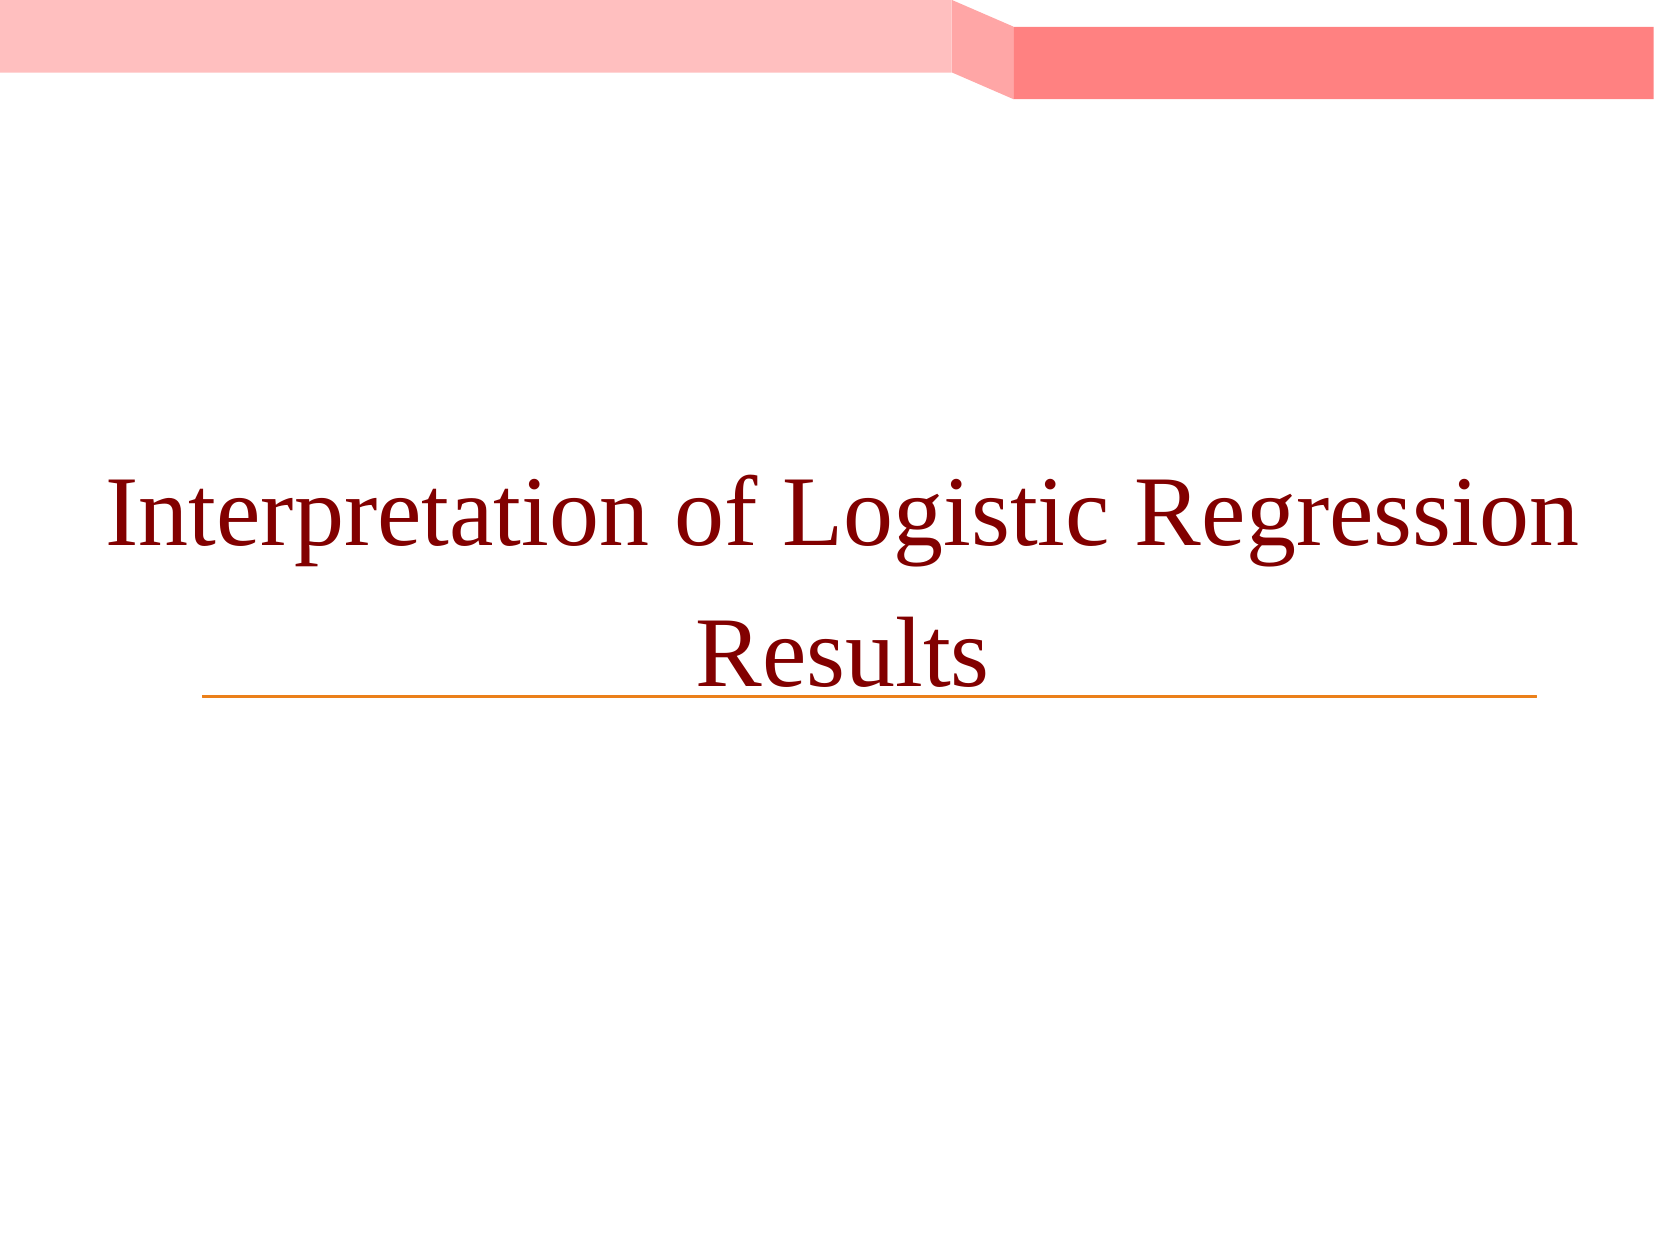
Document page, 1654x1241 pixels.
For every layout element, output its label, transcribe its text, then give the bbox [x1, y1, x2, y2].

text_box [201, 694, 1538, 699]
text_box Interpretation of Logistic Regression Results [51, 369, 1635, 762]
